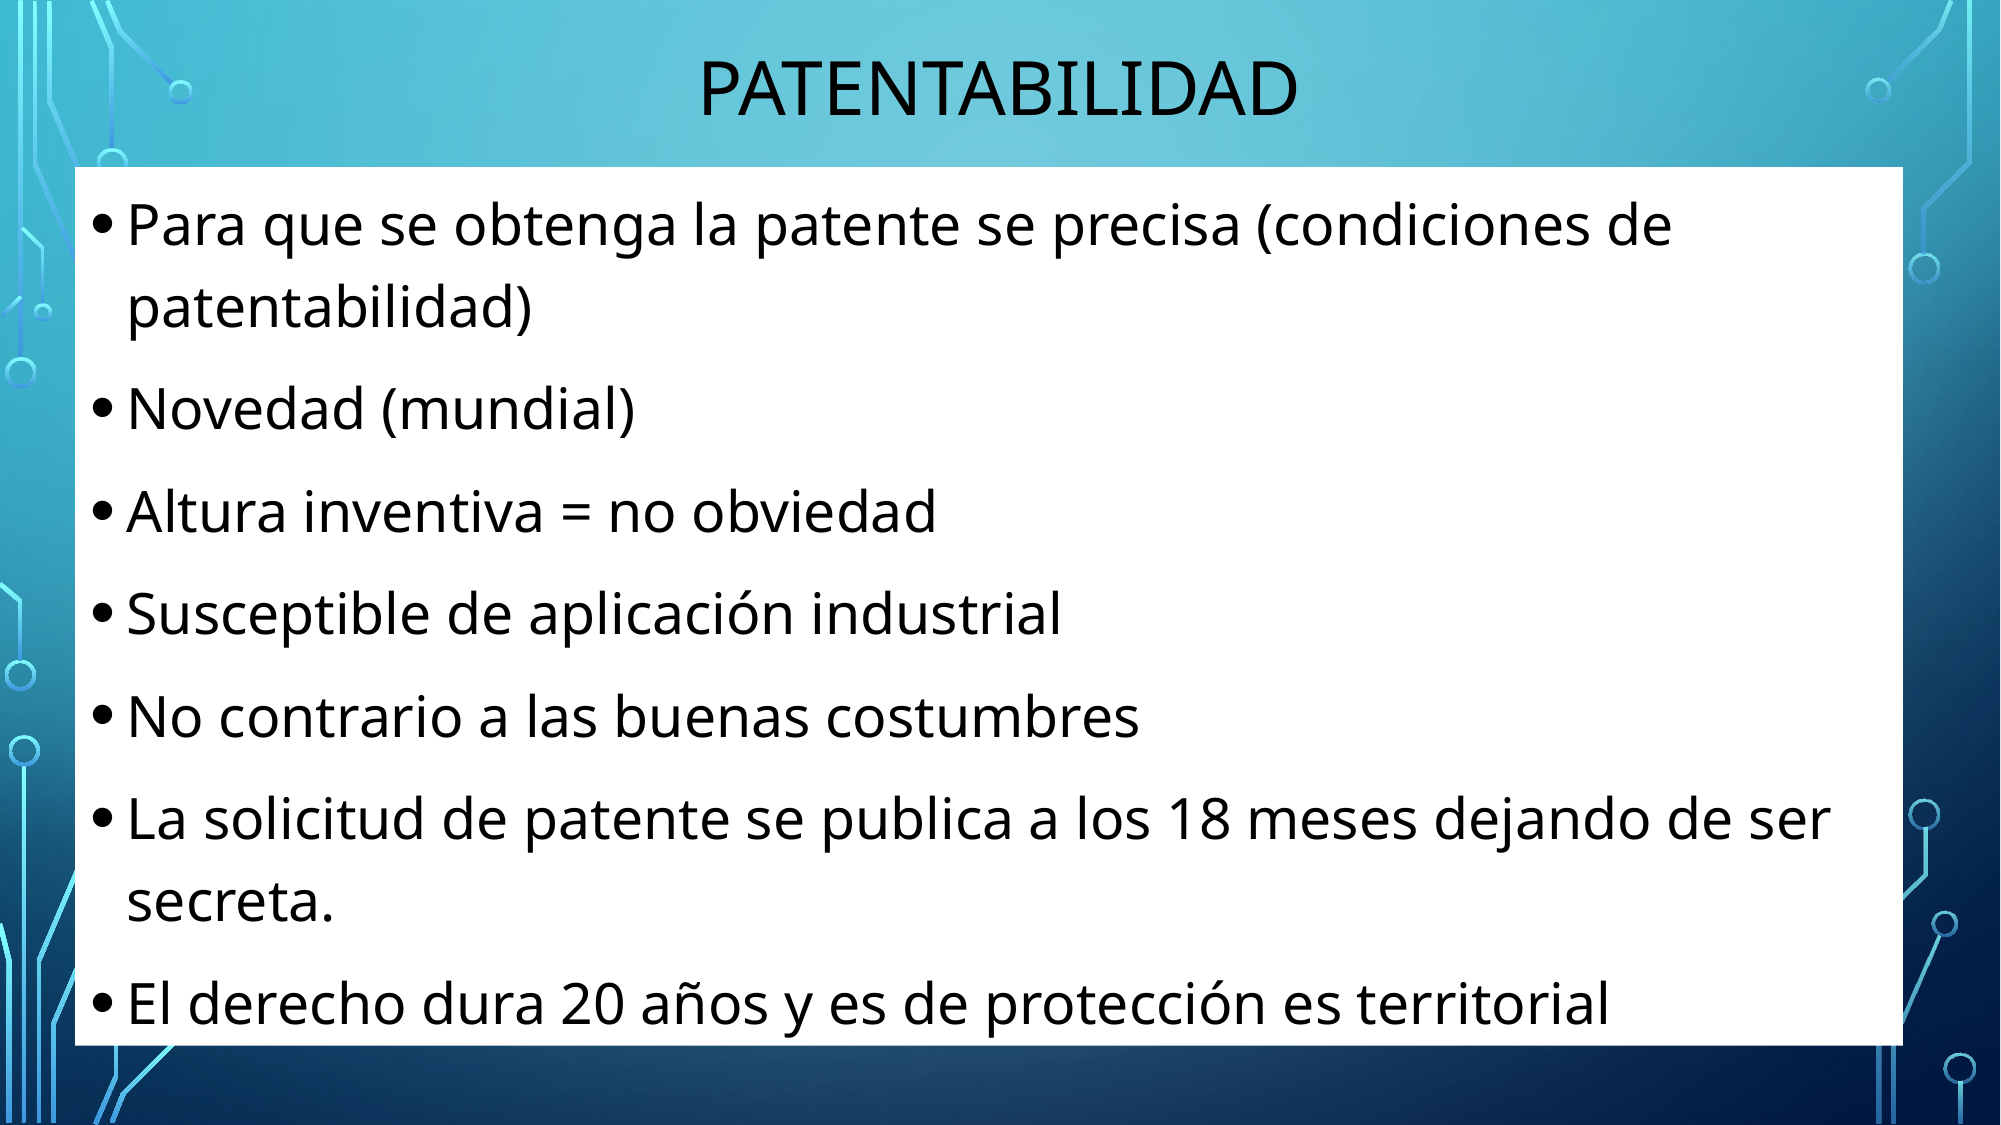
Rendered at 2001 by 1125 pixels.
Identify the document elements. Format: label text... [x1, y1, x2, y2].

list Para que se obtenga la patente se precisa (condiciones de patentabilidad) Novedad (mundial) Altura inventiva = no obviedad Susceptible de aplicación industrial No contrario a las buenas costumbres La solicitud de patente se publica a los 18 meses dejando de ser secreta. El derecho dura 20 años y es de protección es territorial [75, 167, 1903, 1046]
title Patentabilidad [96, 30, 1903, 153]
